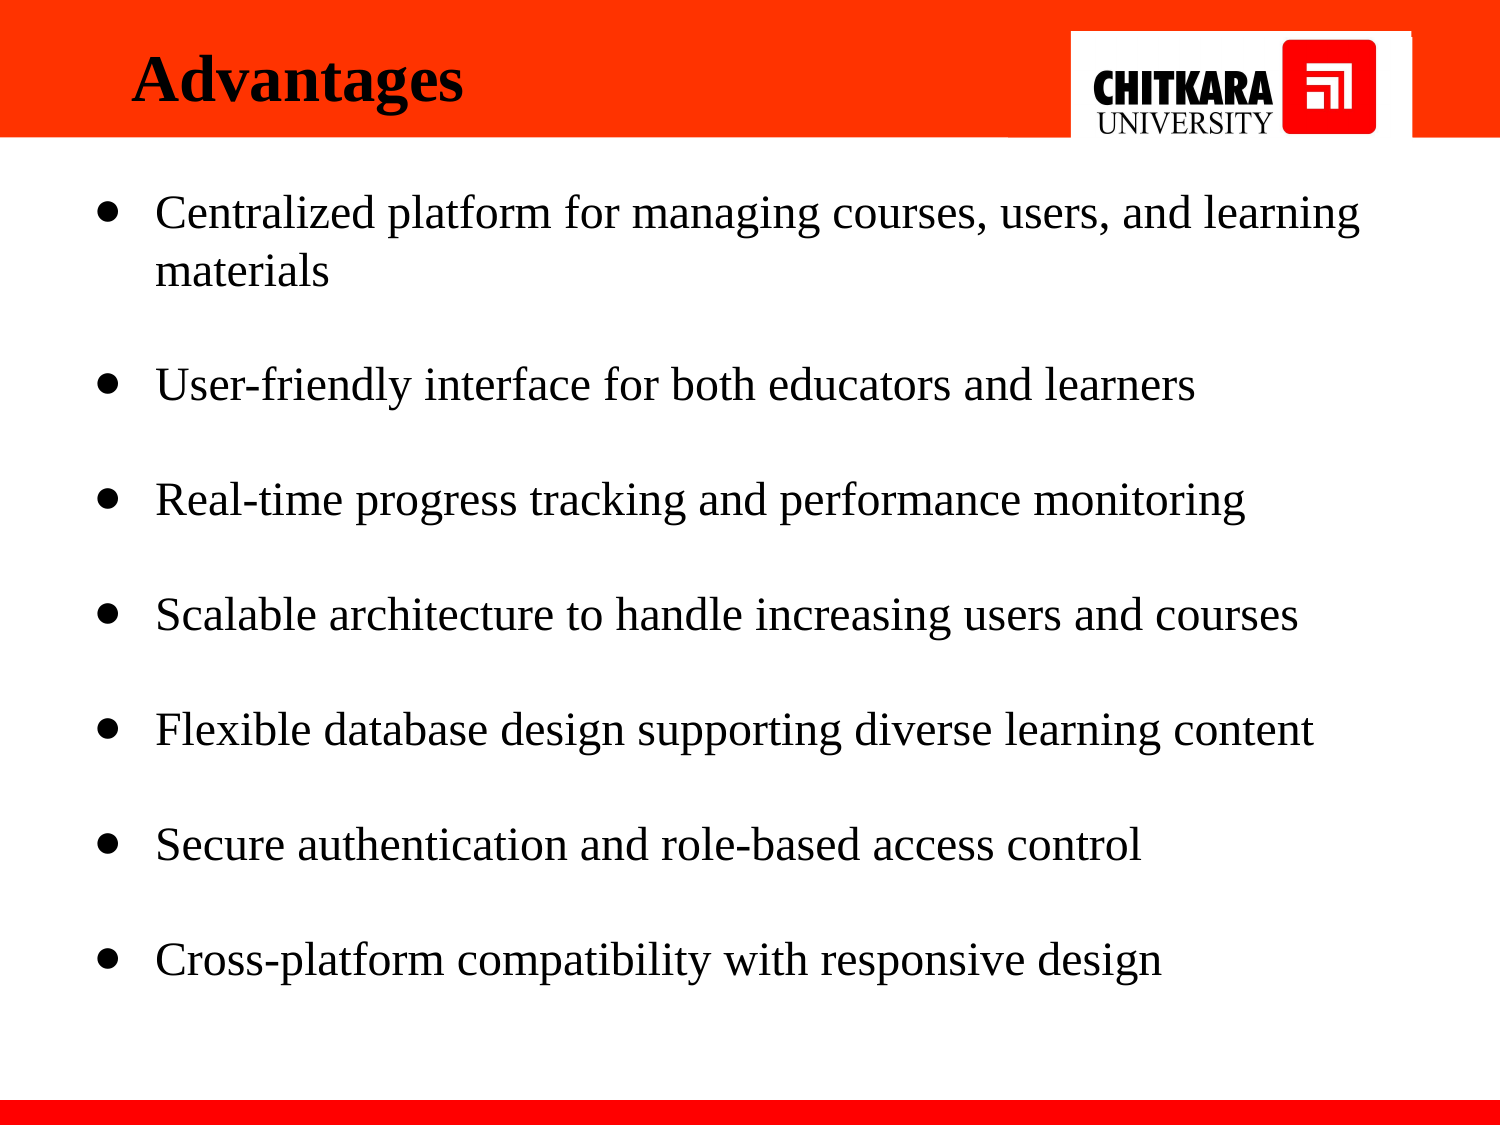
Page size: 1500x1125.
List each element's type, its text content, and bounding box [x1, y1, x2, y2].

title Advantages [0, 0, 597, 150]
picture [1074, 37, 1391, 138]
subtitle Centralized platform for managing courses, users, and learning materials User-friendly interface for both educators and learners Real-time progress tracking and performance monitoring Scalable architecture to handle increasing users and courses Flexible database design supporting diverse learning content Secure authentication and role-based access control Cross-platform compatibility with responsive design [64, 173, 1470, 1051]
